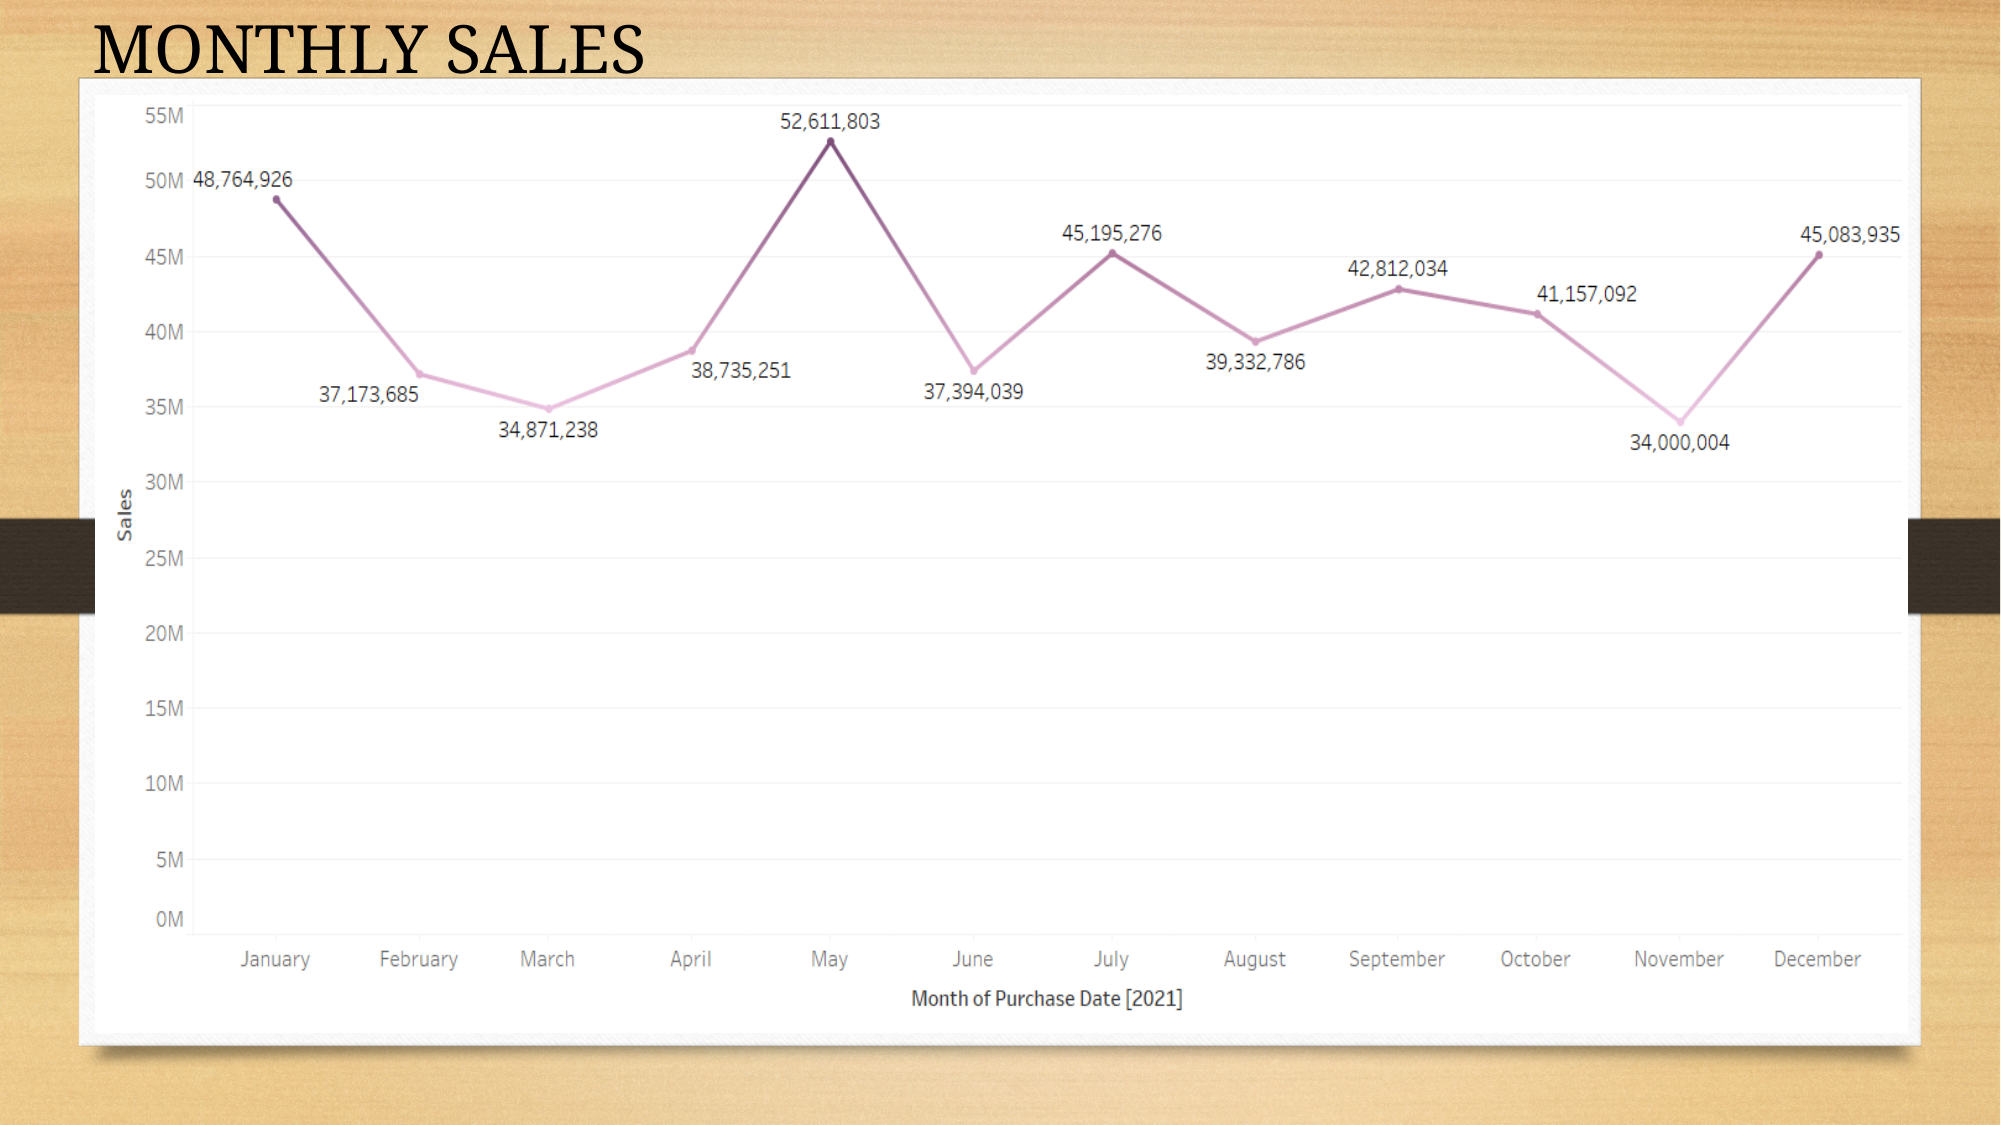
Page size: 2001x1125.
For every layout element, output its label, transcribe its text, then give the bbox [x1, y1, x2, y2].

text_box MONTHLY SALES [77, 0, 862, 95]
picture [0, 0, 2001, 1125]
